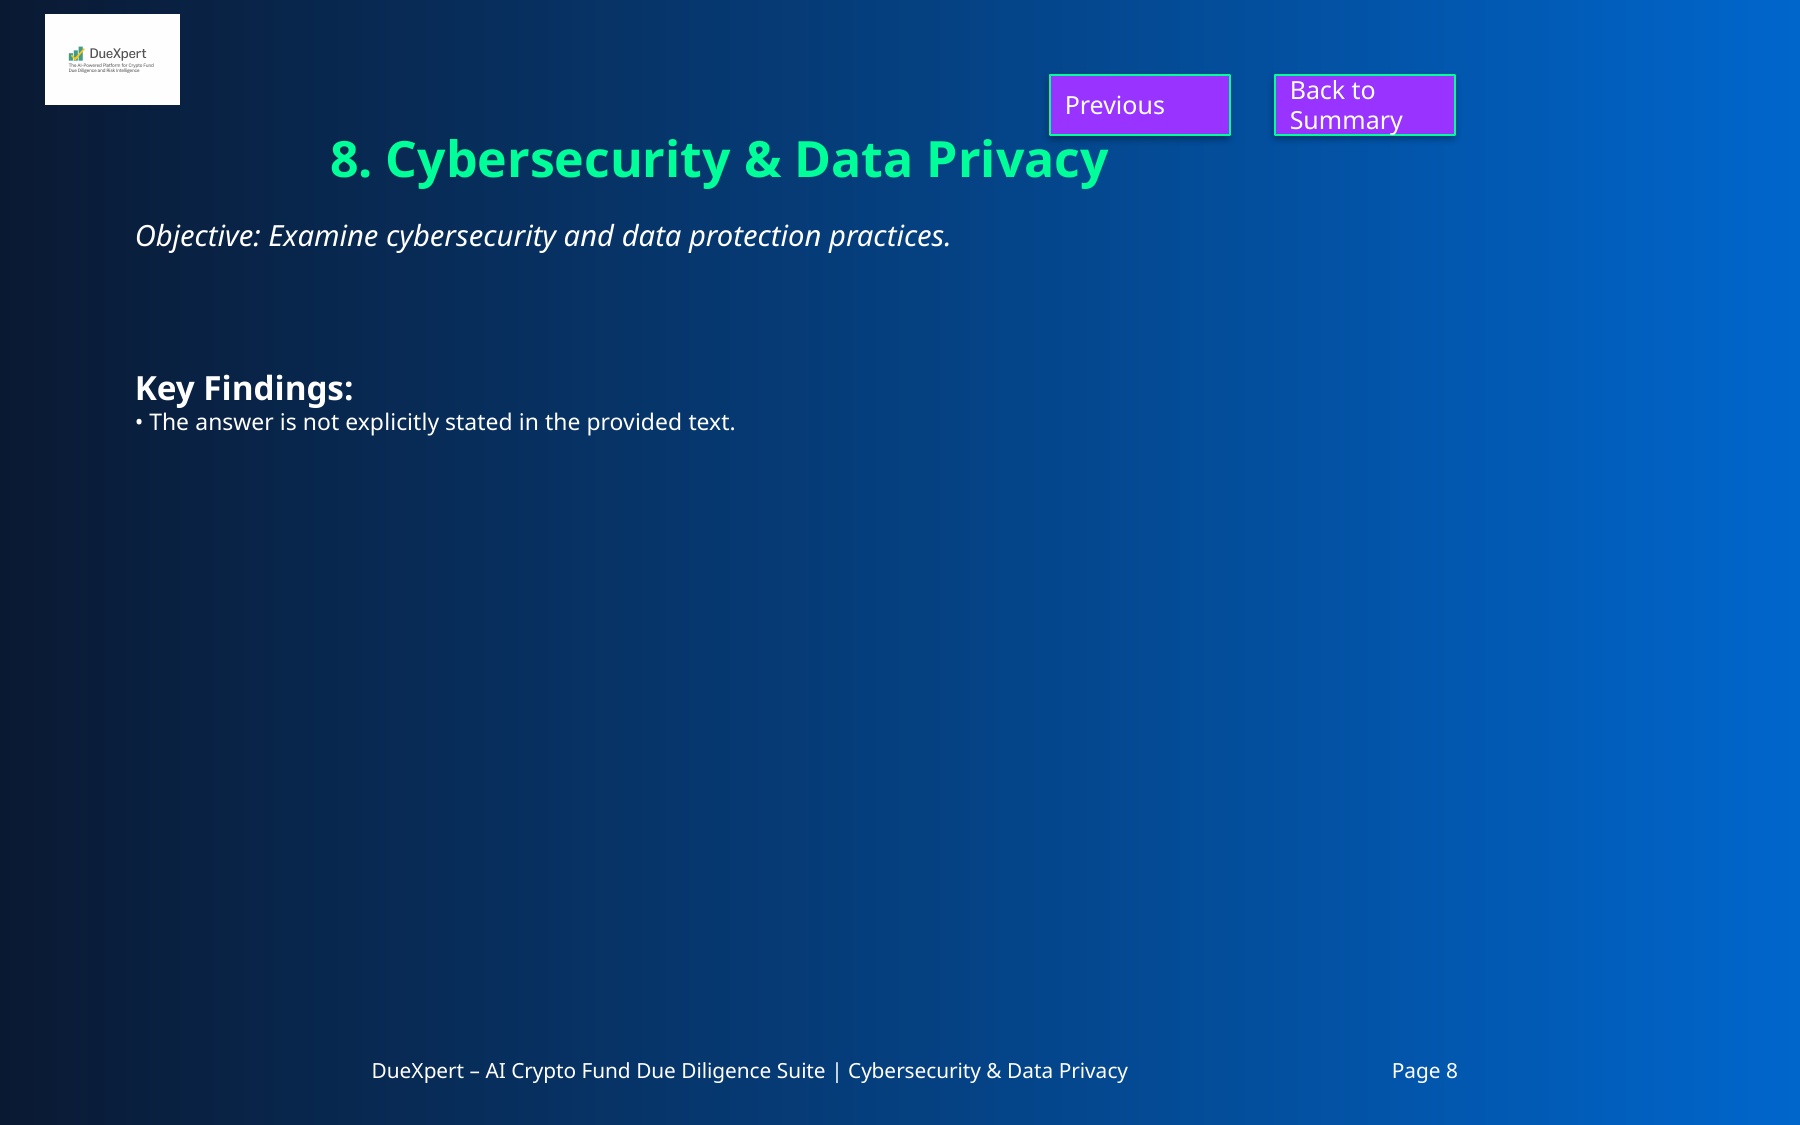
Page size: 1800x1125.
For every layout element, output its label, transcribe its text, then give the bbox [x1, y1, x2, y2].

text_box Page 8 [1377, 1050, 1473, 1090]
text_box Objective: Examine cybersecurity and data protection practices. [119, 209, 1395, 260]
text_box Back to Summary [1274, 74, 1456, 136]
text_box Previous [1049, 74, 1231, 136]
text_box DueXpert – AI Crypto Fund Due Diligence Suite | Cybersecurity & Data Privacy [356, 1050, 1143, 1090]
text_box 8. Cybersecurity & Data Privacy [315, 119, 1125, 195]
picture [44, 14, 181, 106]
text_box Key Findings: • The answer is not explicitly stated in the provided text. [119, 360, 1395, 443]
